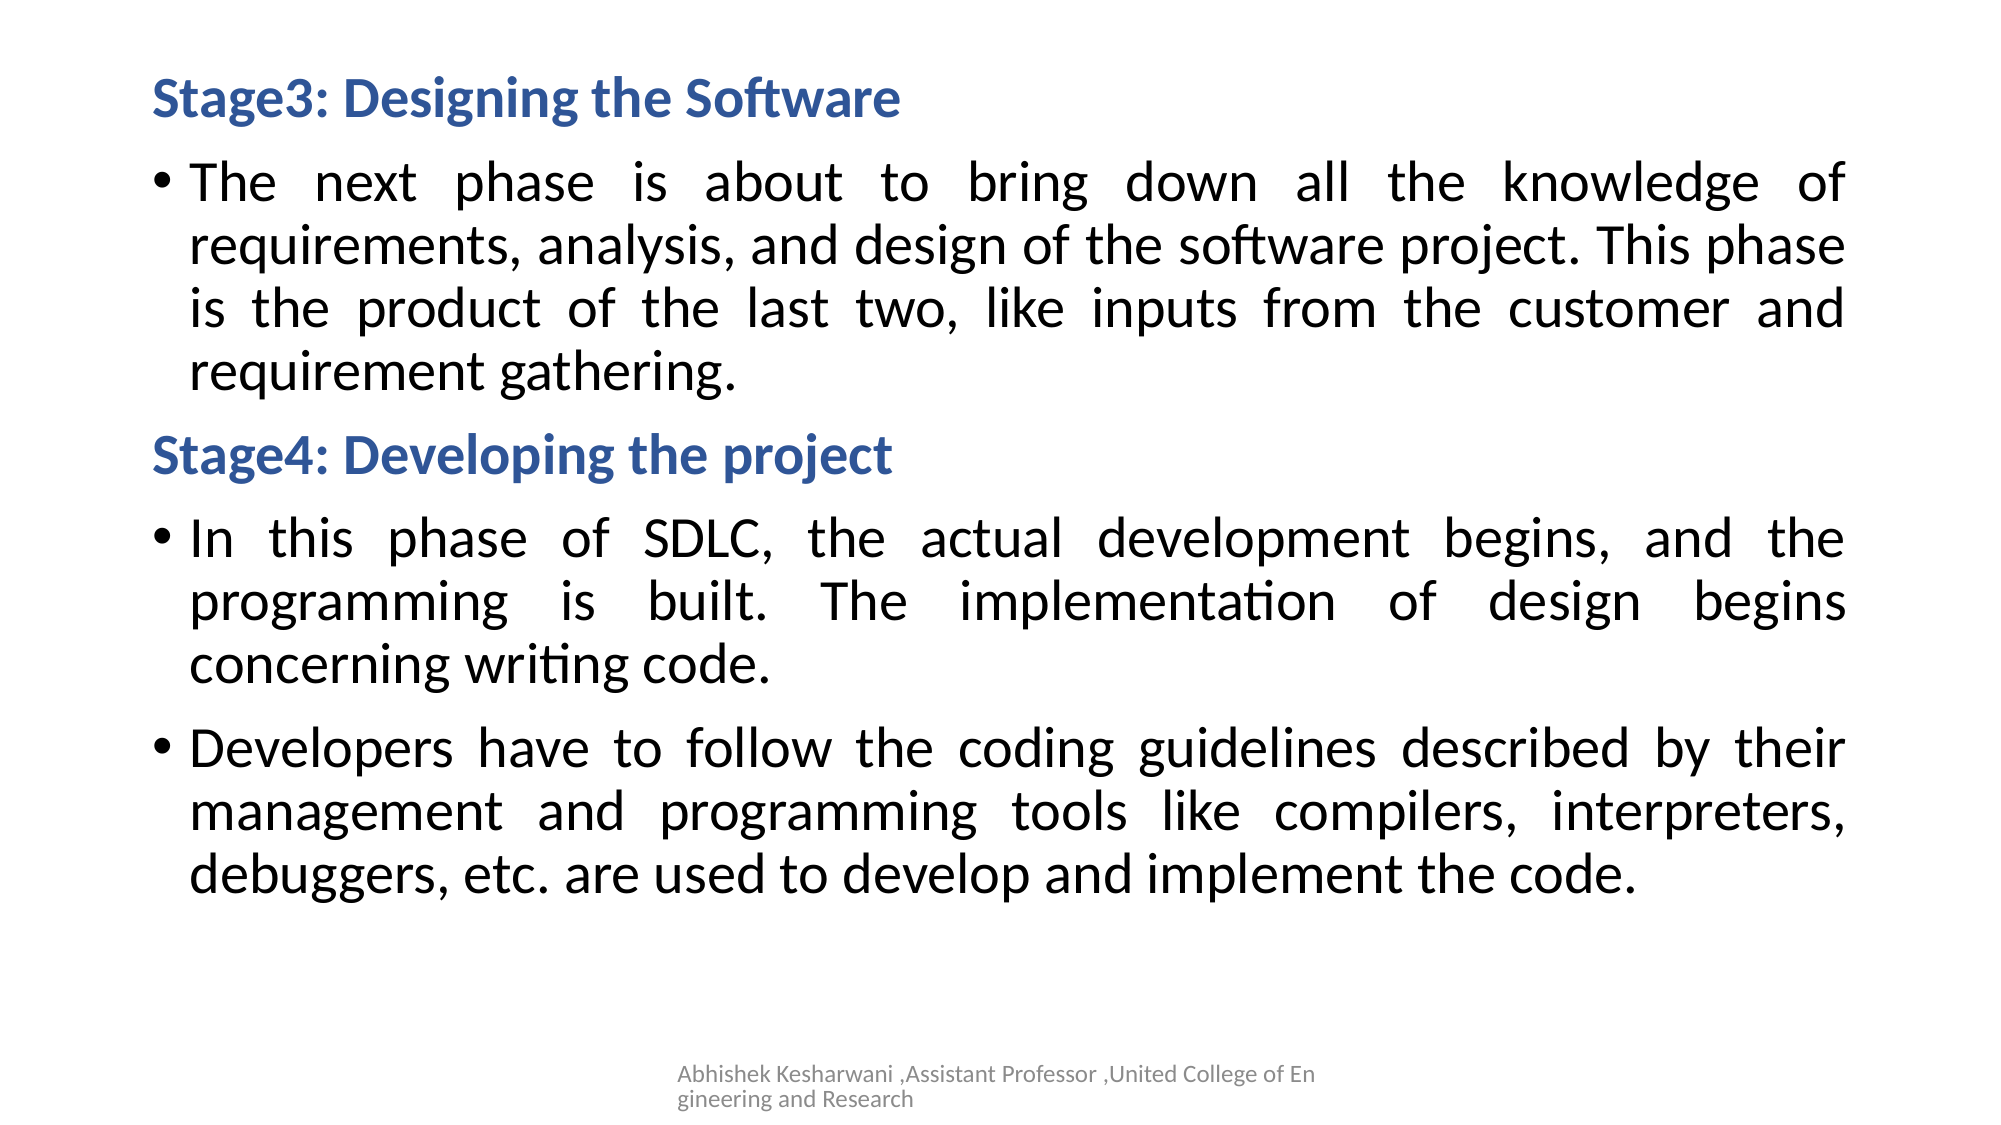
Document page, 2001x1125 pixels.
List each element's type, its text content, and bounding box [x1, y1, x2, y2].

footer Abhishek Kesharwani ,Assistant Professor ,United College of Engineering and Research [662, 1042, 1338, 1103]
list Stage3: Designing the Software The next phase is about to bring down all the knowledge of requirements, analysis, and design of the software project. This phase is the product of the last two, like inputs from the customer and requirement gathering. Stage4: Developing the project In this phase of SDLC, the actual development begins, and the programming is built. The implementation of design begins concerning writing code. Developers have to follow the coding guidelines described by their management and programming tools like compilers, interpreters, debuggers, etc. are used to develop and implement the code. [137, 59, 1863, 1090]
